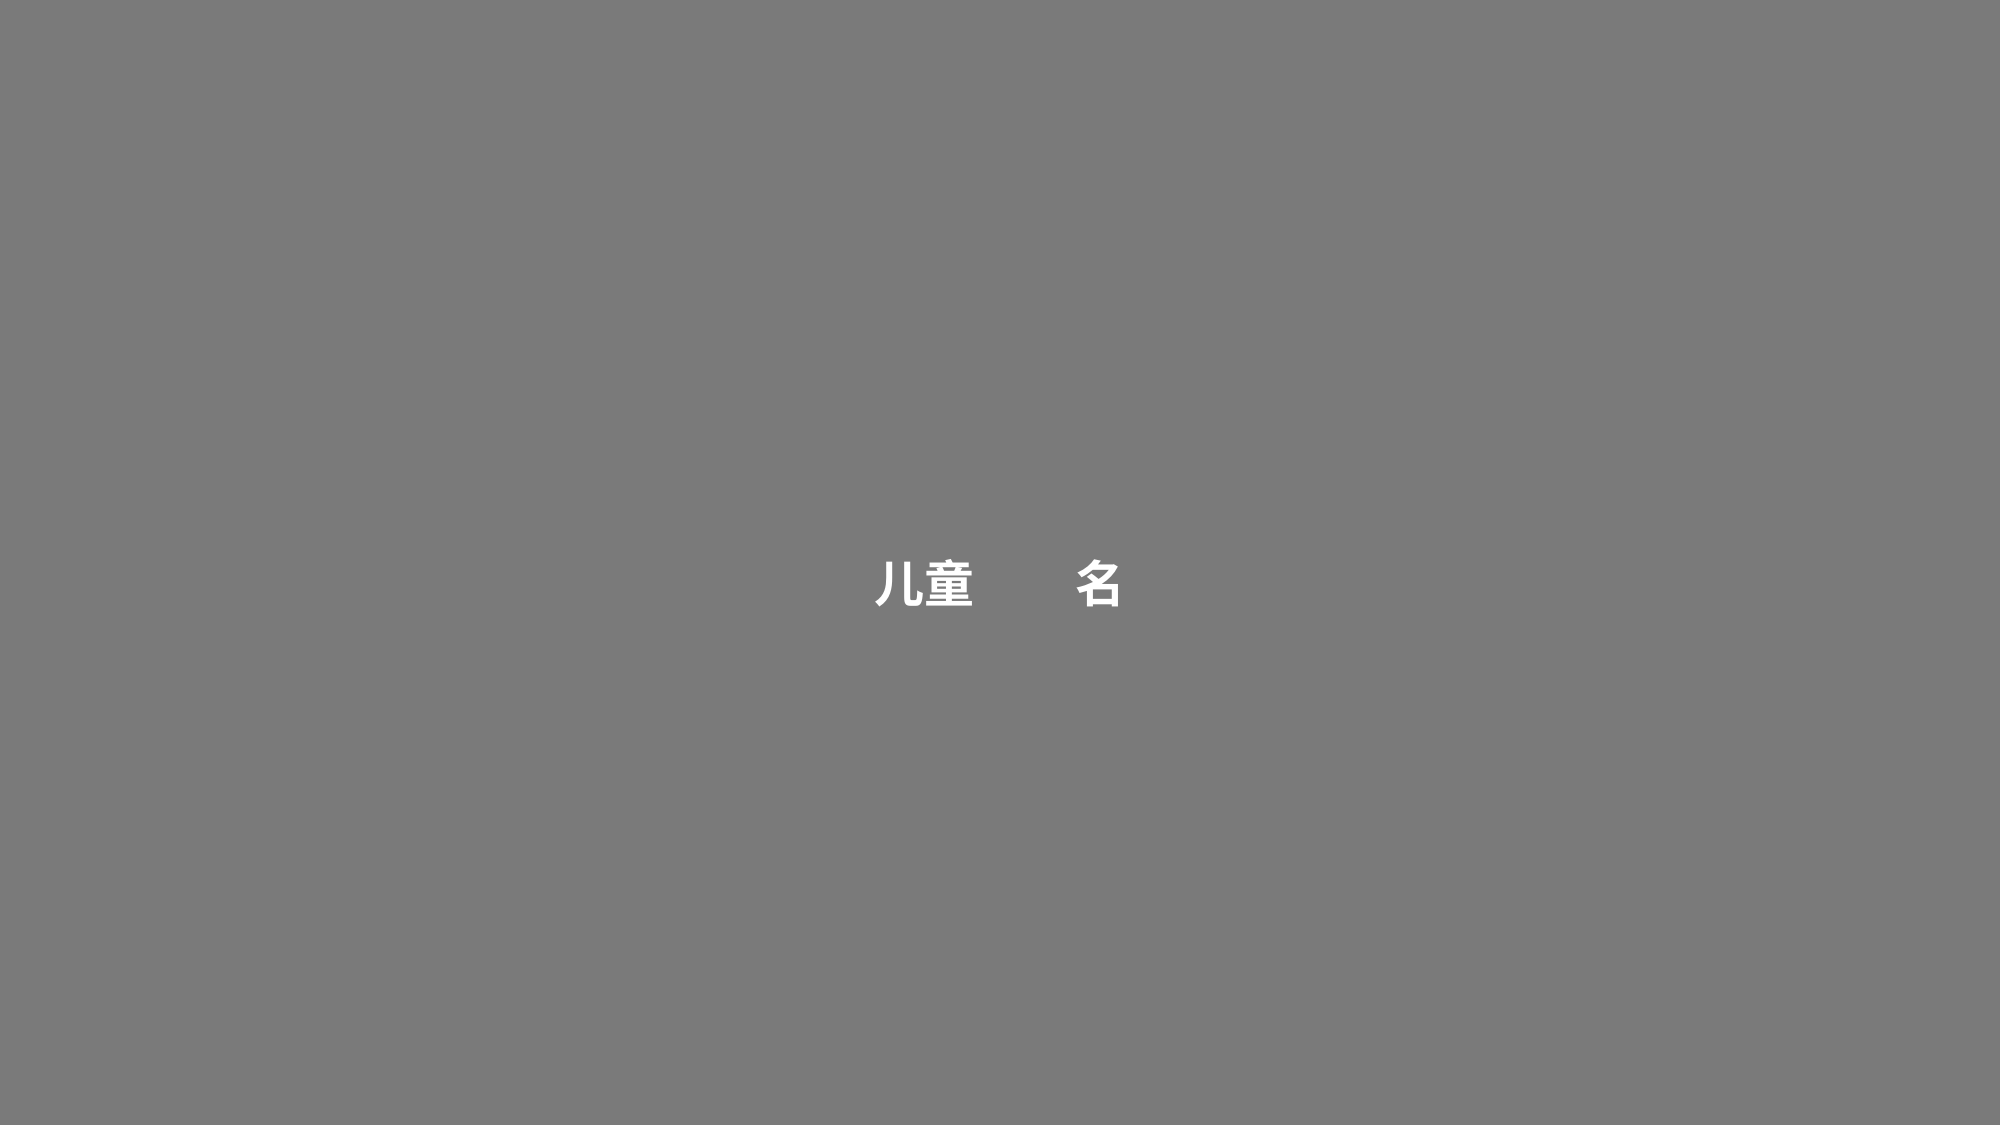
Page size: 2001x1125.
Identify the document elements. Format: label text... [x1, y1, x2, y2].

text_box 儿童 名 [798, 514, 1202, 620]
